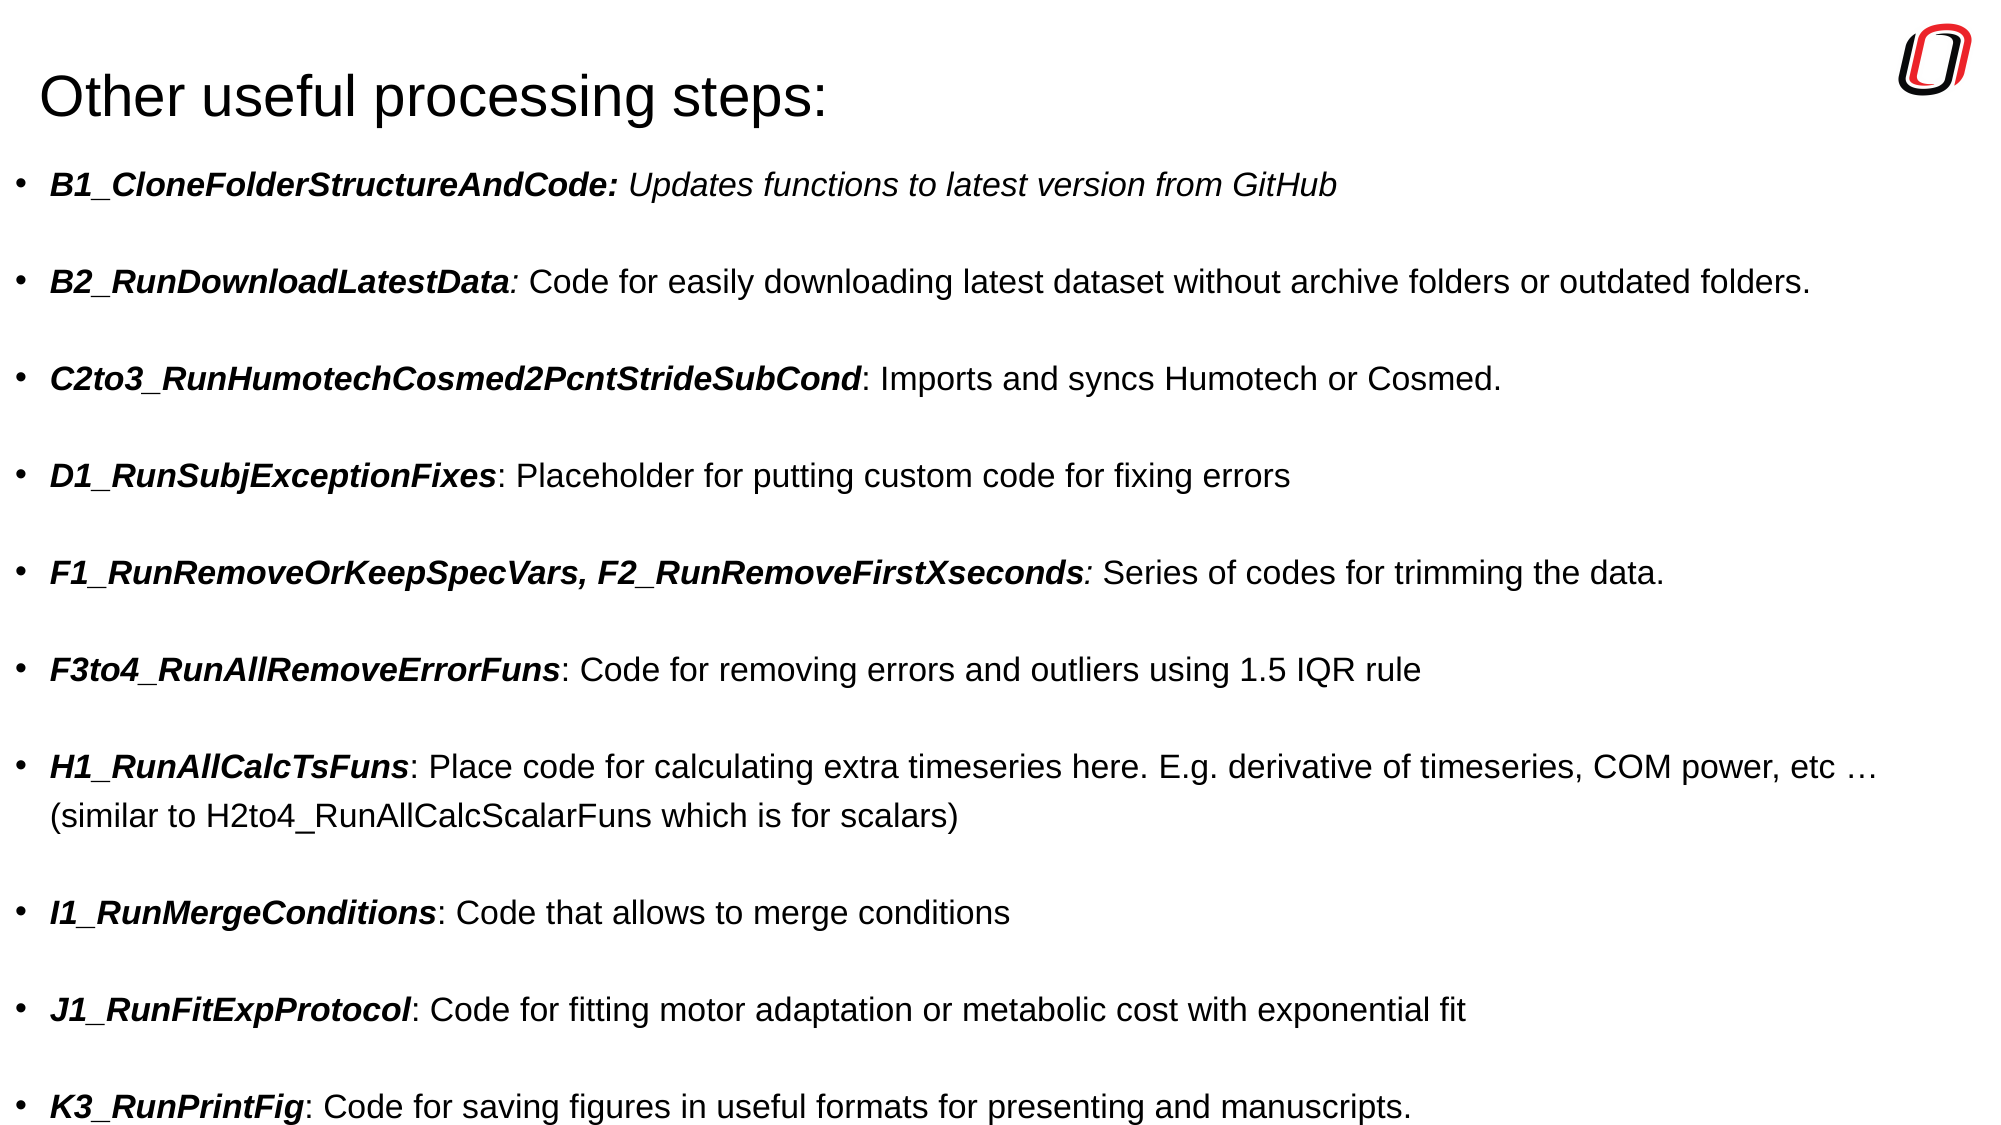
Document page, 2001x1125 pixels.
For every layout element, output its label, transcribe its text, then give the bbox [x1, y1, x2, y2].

picture [1895, 20, 1975, 99]
title Other useful processing steps: [24, 20, 1877, 146]
list B1_CloneFolderStructureAndCode: Updates functions to latest version from GitHub B2_RunDownloadLatestData: Code for easily downloading latest dataset without archive folders or outdated folders. C2to3_RunHumotechCosmed2PcntStrideSubCond: Imports and syncs Humotech or Cosmed. D1_RunSubjExceptionFixes: Placeholder for putting custom code for fixing errors F1_RunRemoveOrKeepSpecVars, F2_RunRemoveFirstXseconds: Series of codes for trimming the data. F3to4_RunAllRemoveErrorFuns: Code for removing errors and outliers using 1.5 IQR rule H1_RunAllCalcTsFuns: Place code for calculating extra timeseries here. E.g. derivative of timeseries, COM power, etc … (similar to H2to4_RunAllCalcScalarFuns which is for scalars) I1_RunMergeConditions: Code that allows to merge conditions J1_RunFitExpProtocol: Code for fitting motor adaptation or metabolic cost with exponential fit K3_RunPrintFig: Code for saving figures in useful formats for presenting and manuscripts. [0, 146, 2000, 1125]
